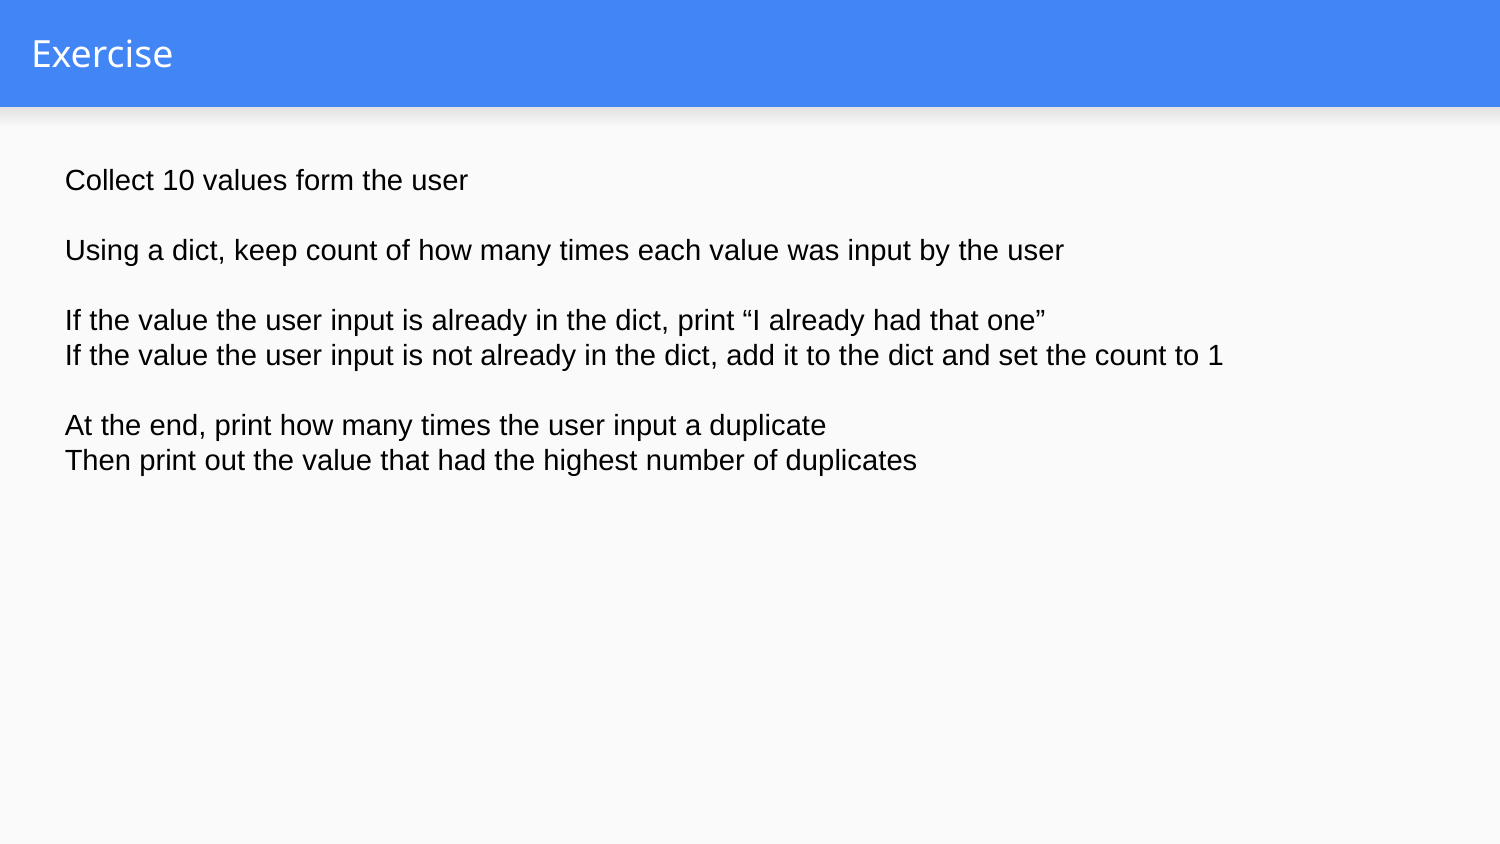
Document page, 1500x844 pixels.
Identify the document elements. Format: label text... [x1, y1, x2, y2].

text_box Collect 10 values form the user Using a dict, keep count of how many times each value was input by the user If the value the user input is already in the dict, print “I already had that one” If the value the user input is not already in the dict, add it to the dict and set the count to 1 At the end, print how many times the user input a duplicate Then print out the value that had the highest number of duplicates [50, 153, 1433, 484]
title Exercise [16, 2, 1464, 102]
